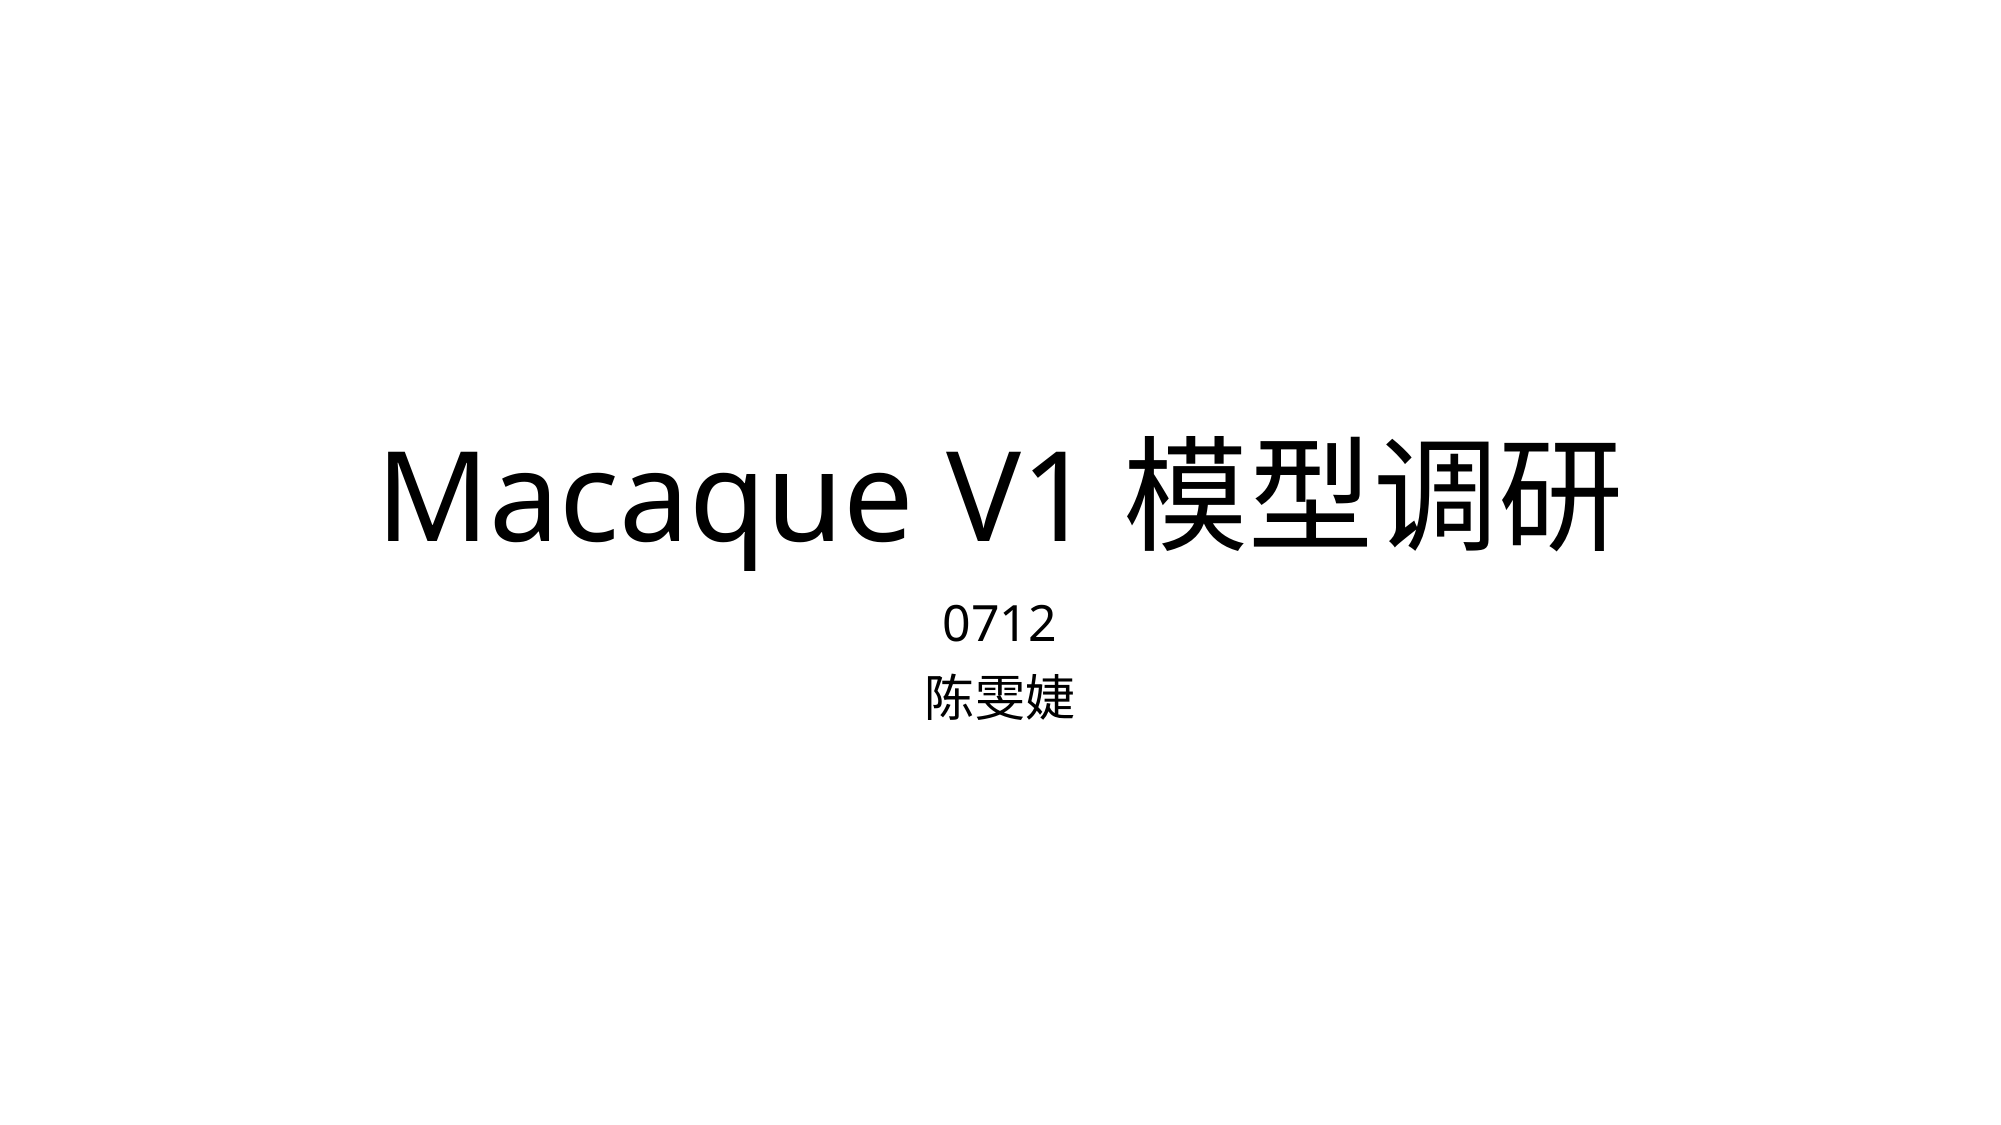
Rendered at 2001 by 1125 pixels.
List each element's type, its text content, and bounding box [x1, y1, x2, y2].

subtitle 0712 陈雯婕 [249, 590, 1750, 863]
title Macaque V1模型调研 [249, 184, 1750, 576]
